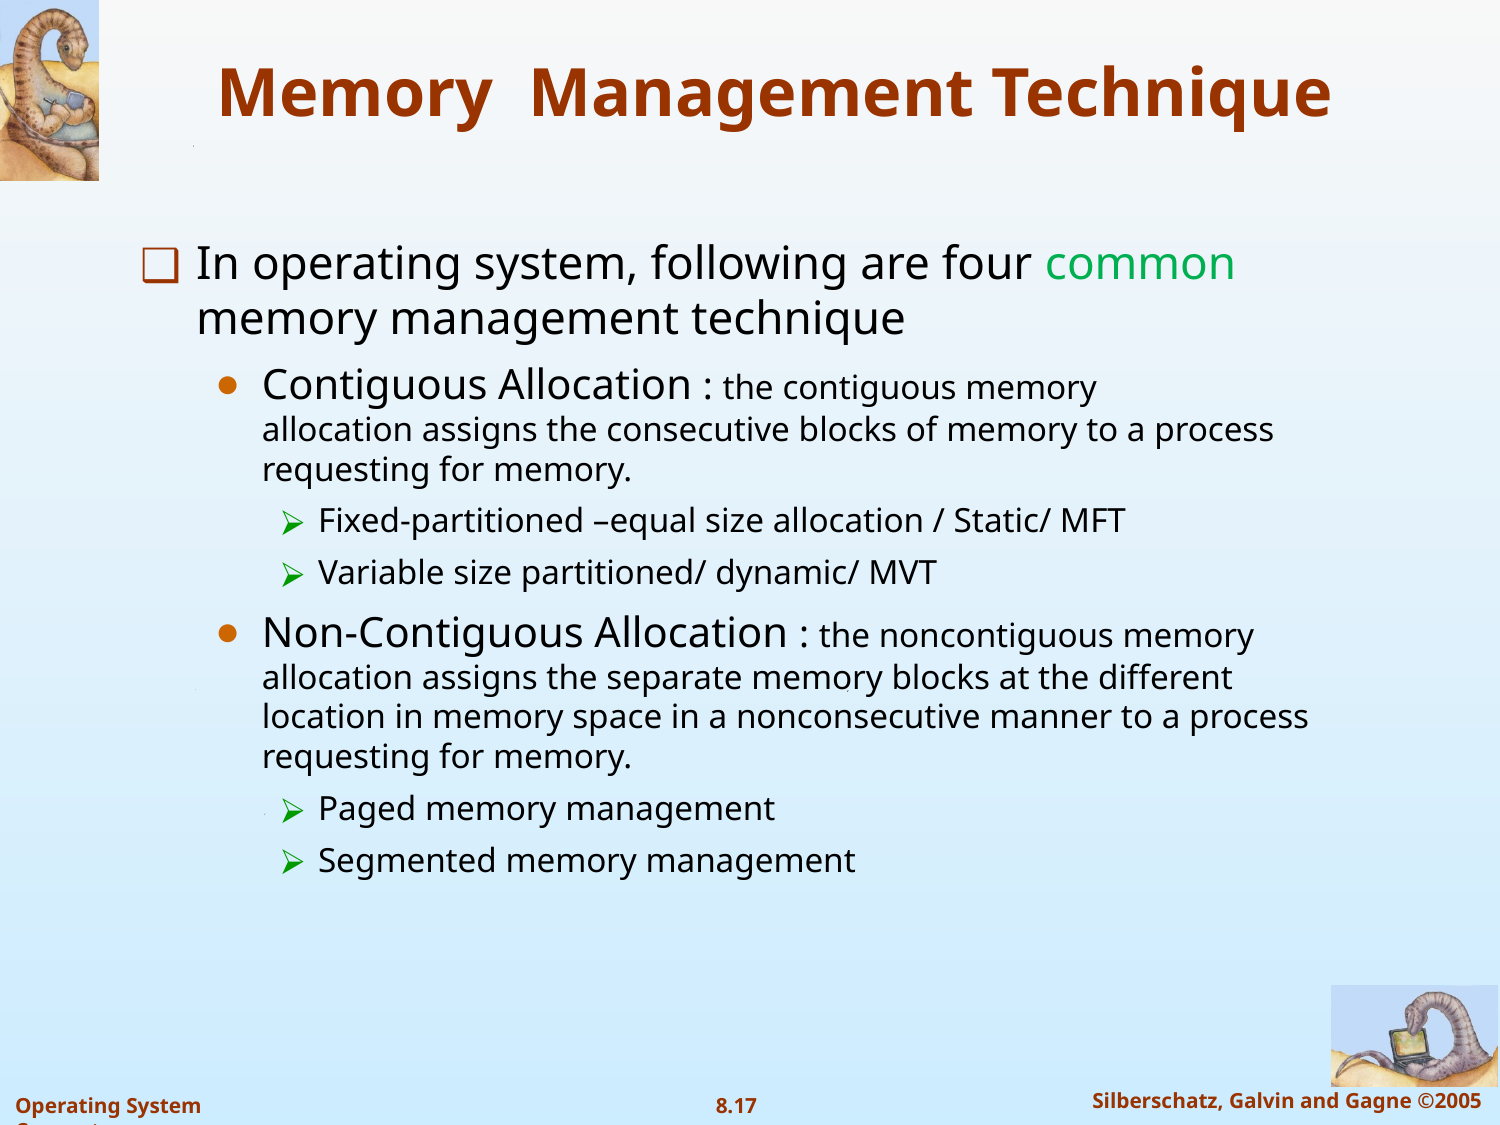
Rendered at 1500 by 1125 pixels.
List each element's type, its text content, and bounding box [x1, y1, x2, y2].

picture [0, 0, 99, 181]
list In operating system, following are four common memory management technique Contiguous Allocation : the contiguous memory allocation assigns the consecutive blocks of memory to a process requesting for memory. Fixed-partitioned –equal size allocation / Static/ MFT Variable size partitioned/ dynamic/ MVT Non-Contiguous Allocation : the noncontiguous memory allocation assigns the separate memory blocks at the different location in memory space in a nonconsecutive manner to a process requesting for memory. Paged memory management Segmented memory management [125, 226, 1331, 962]
title Memory Management Technique [112, 37, 1438, 138]
picture [1331, 985, 1498, 1087]
